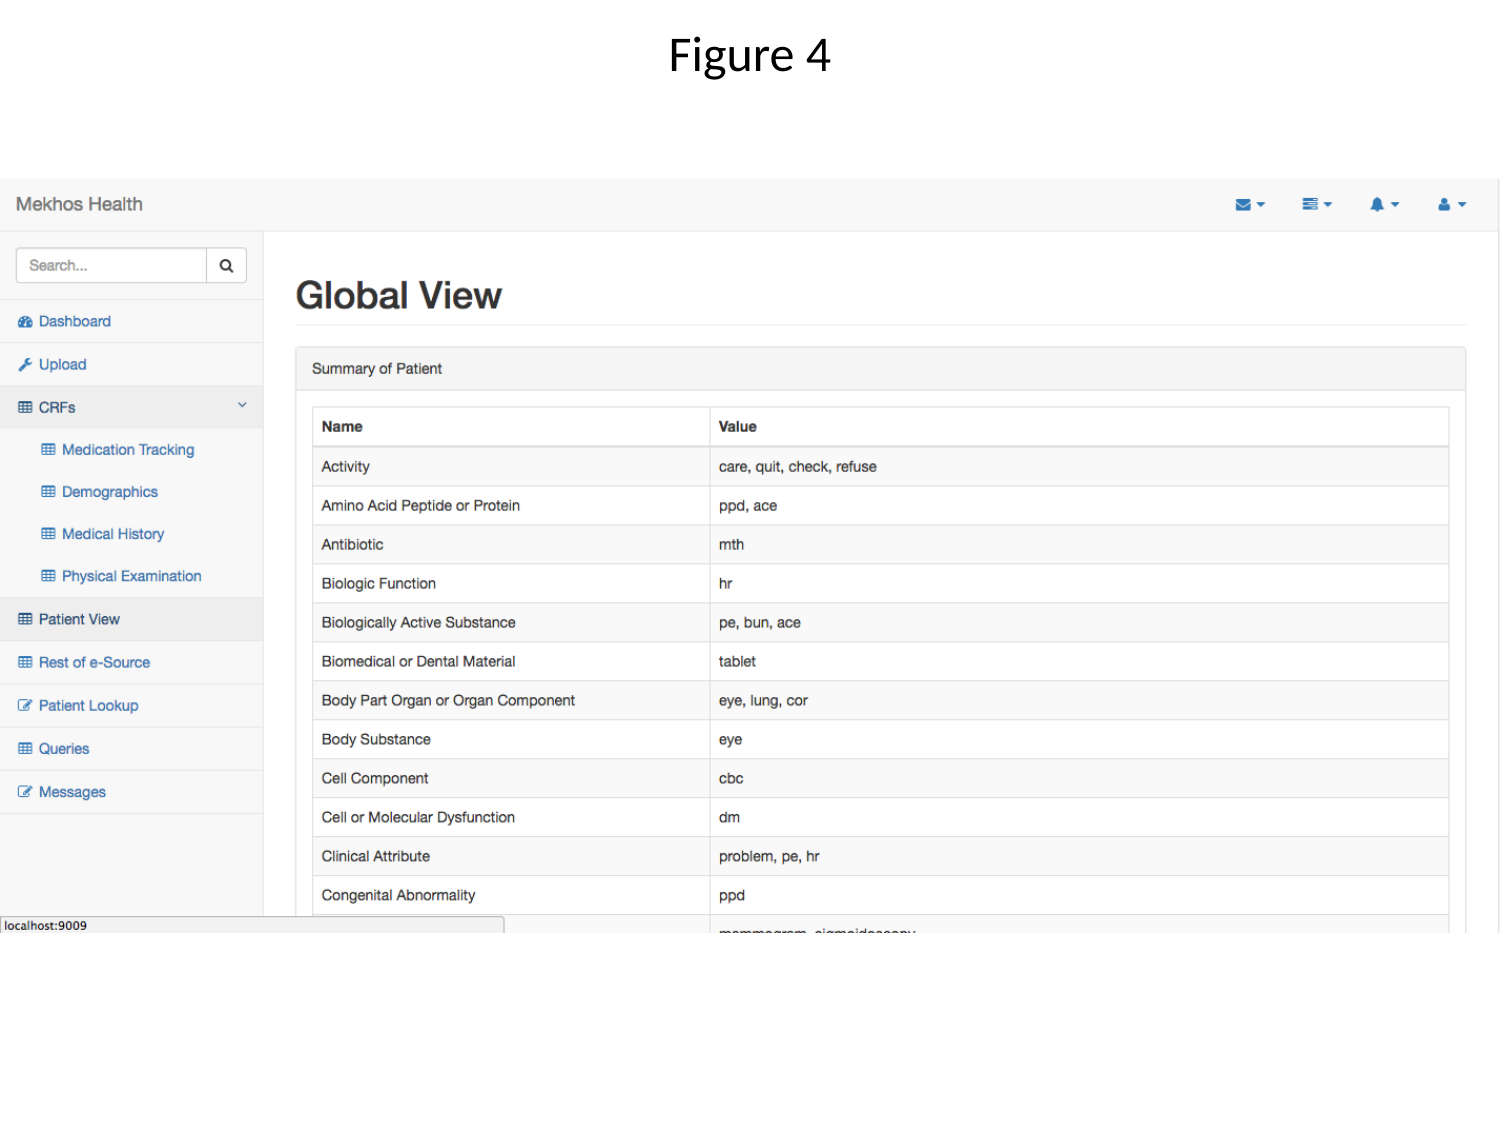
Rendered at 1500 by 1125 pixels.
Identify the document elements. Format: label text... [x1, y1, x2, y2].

text_box Figure 4 [74, 13, 1425, 103]
picture [0, 179, 1500, 933]
